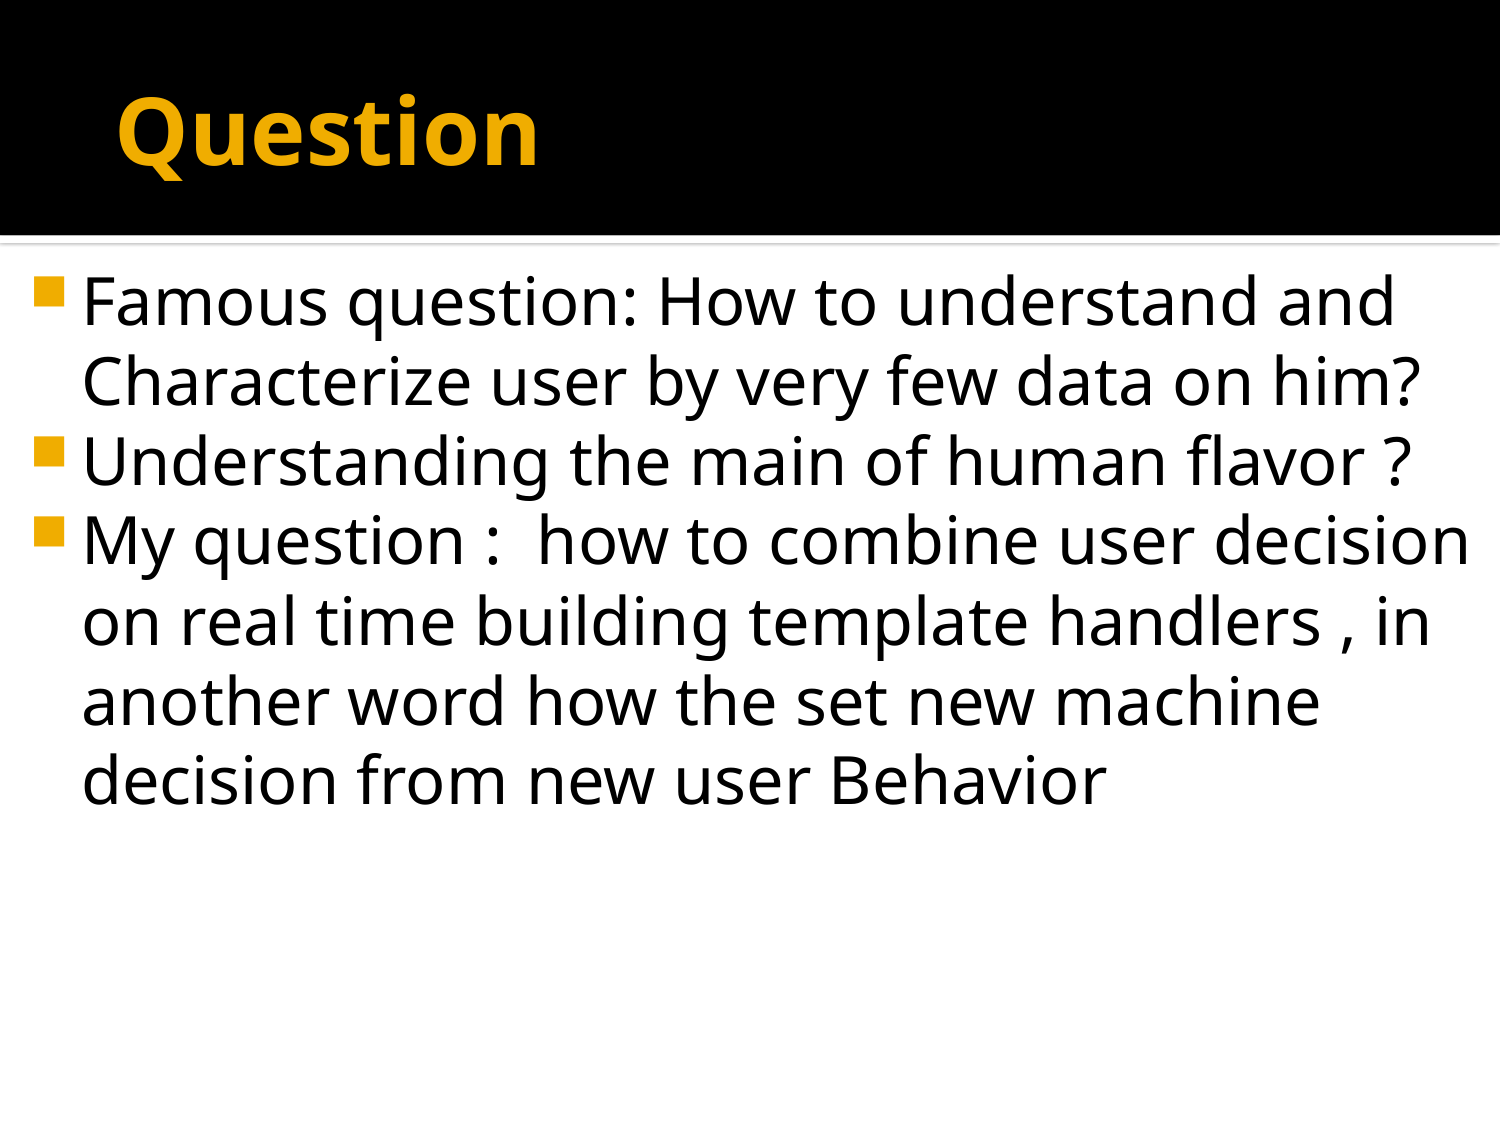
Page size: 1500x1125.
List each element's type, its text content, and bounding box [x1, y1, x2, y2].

list Famous question: How to understand and Characterize user by very few data on him? Understanding the main of human flavor ? My question : how to combine user decision on real time building template handlers , in another word how the set new machine decision from new user Behavior [0, 243, 1500, 1050]
title Question [75, 25, 1425, 231]
